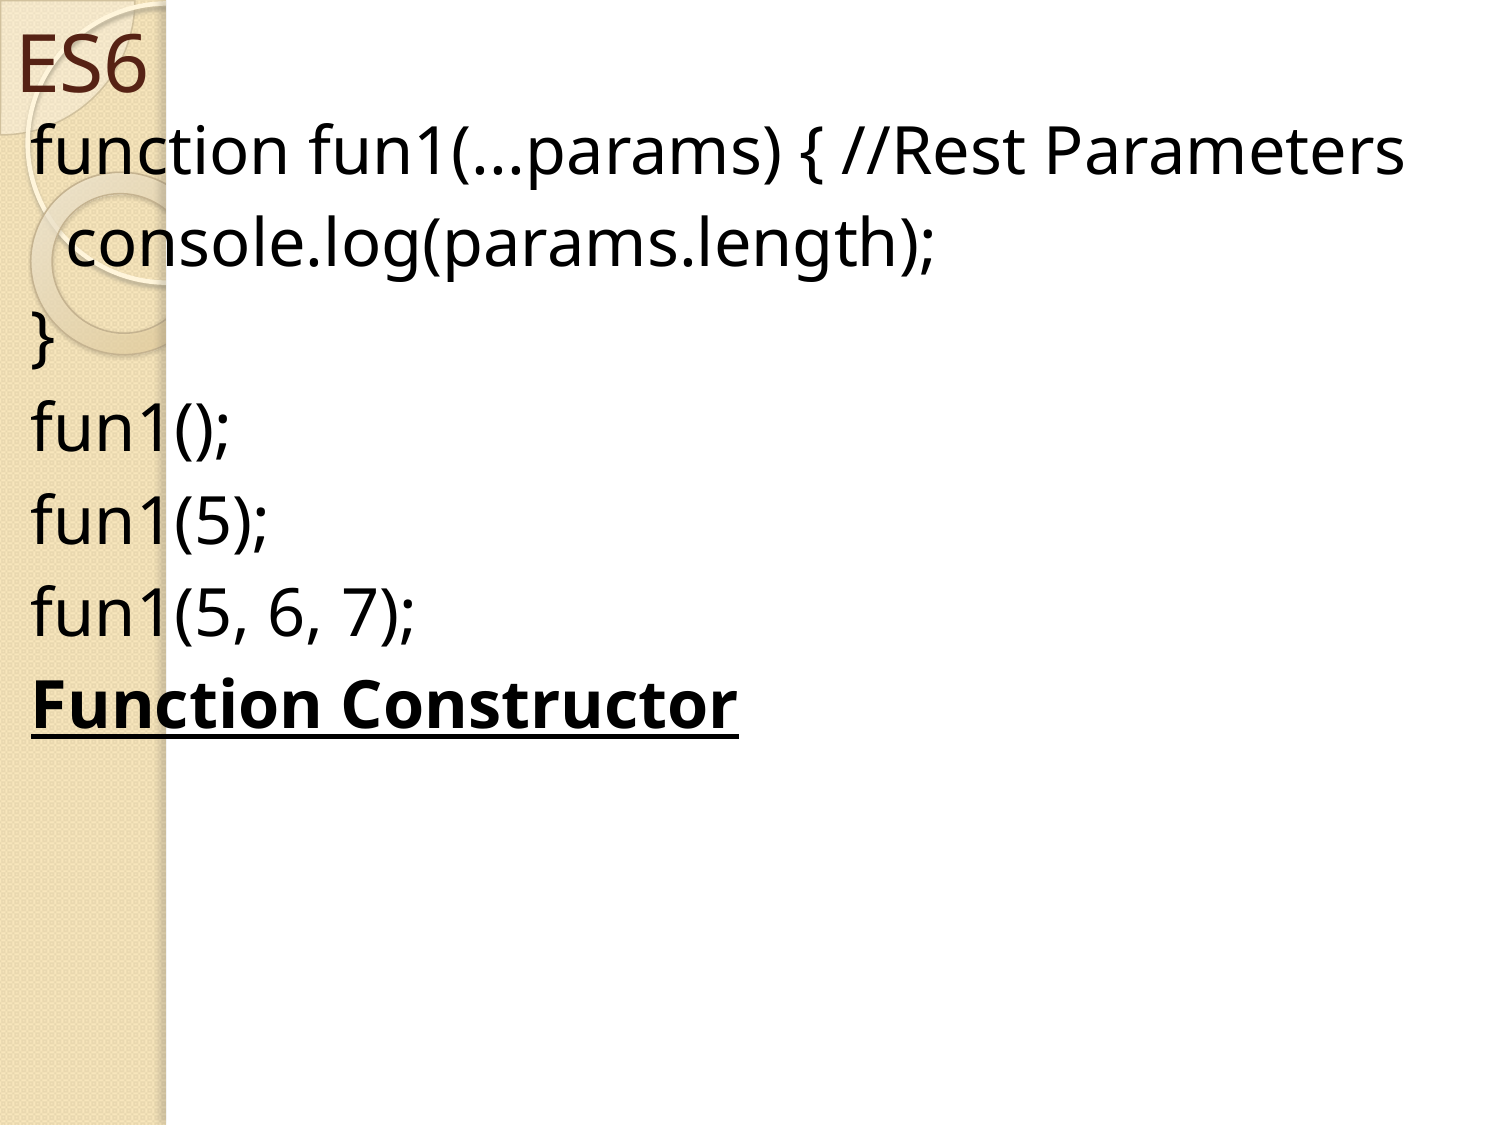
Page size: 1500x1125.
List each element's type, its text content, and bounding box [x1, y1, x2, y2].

list function fun1(...params) { //Rest Parameters console.log(params.length); } fun1(); fun1(5); fun1(5, 6, 7); Function Constructor [2, 99, 1488, 1125]
title ES6 [0, 0, 1230, 121]
